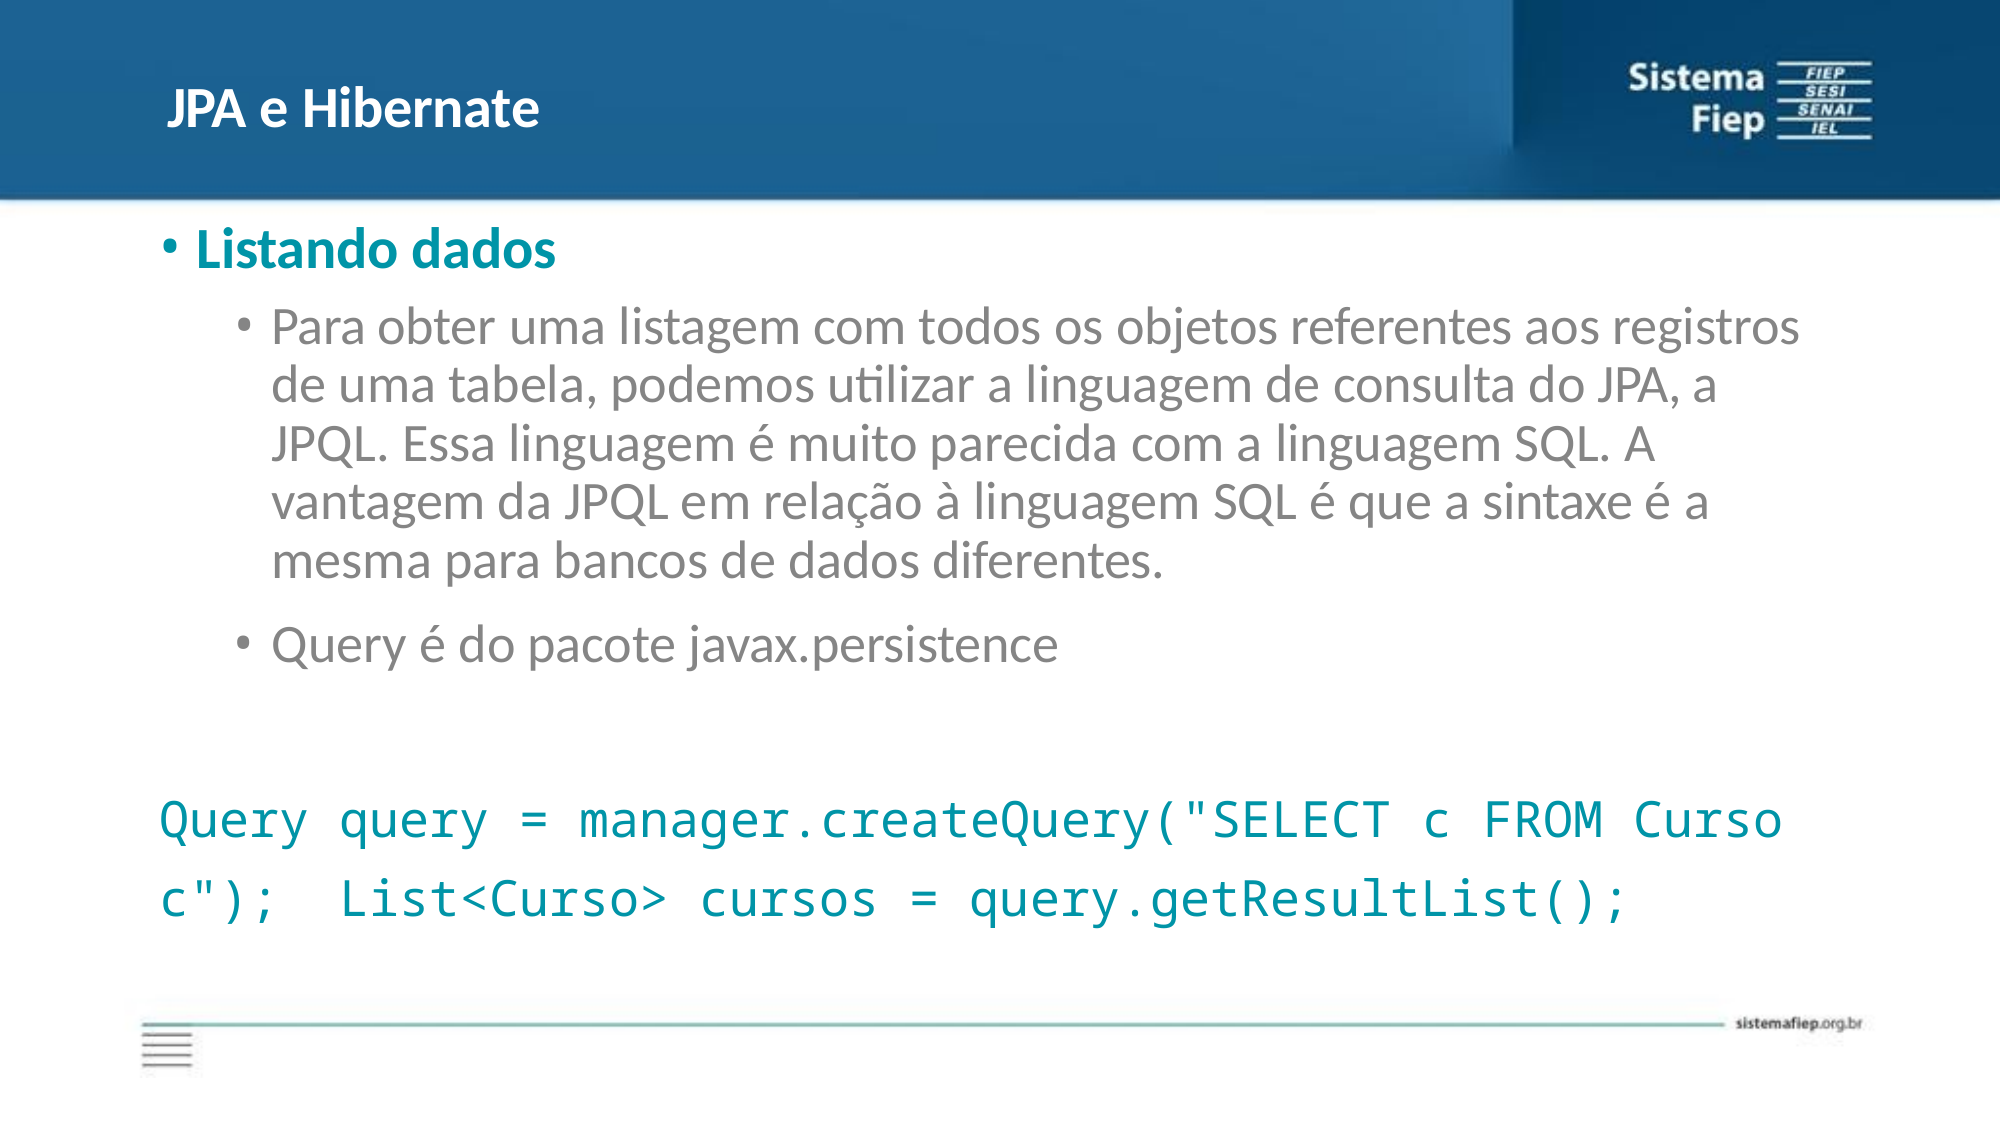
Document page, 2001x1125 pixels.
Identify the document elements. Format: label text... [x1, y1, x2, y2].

text_box Listando dados Para obter uma listagem com todos os objetos referentes aos registros de uma tabela, podemos utilizar a linguagem de consulta do JPA, a JPQL. Essa linguagem é muito parecida com a linguagem SQL. A vantagem da JPQL em relação à linguagem SQL é que a sintaxe é a mesma para bancos de dados diferentes. Query é do pacote javax.persistence Query query = manager.createQuery("SELECT c FROM Curso c"); List<Curso> cursos = query.getResultList(); [157, 197, 1819, 926]
title JPA e Hibernate [165, 66, 549, 197]
picture [0, 0, 2000, 1078]
